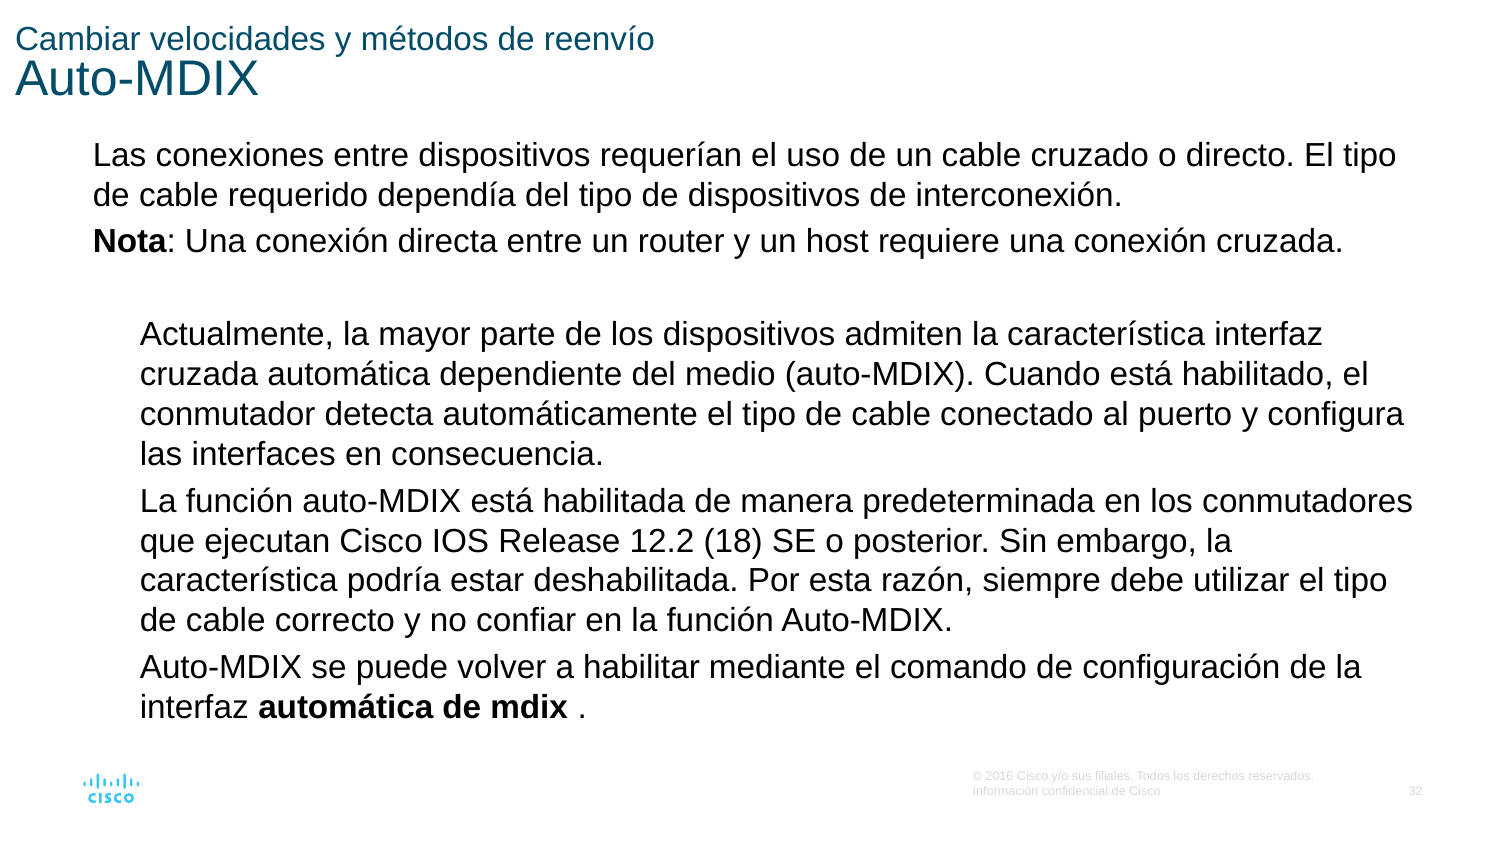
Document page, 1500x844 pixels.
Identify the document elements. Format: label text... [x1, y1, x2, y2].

list Las conexiones entre dispositivos requerían el uso de un cable cruzado o directo. El tipo de cable requerido dependía del tipo de dispositivos de interconexión. Nota: Una conexión directa entre un router y un host requiere una conexión cruzada. Actualmente, la mayor parte de los dispositivos admiten la característica interfaz cruzada automática dependiente del medio (auto-MDIX). Cuando está habilitado, el conmutador detecta automáticamente el tipo de cable conectado al puerto y configura las interfaces en consecuencia. La función auto-MDIX está habilitada de manera predeterminada en los conmutadores que ejecutan Cisco IOS Release 12.2 (18) SE o posterior. Sin embargo, la característica podría estar deshabilitada. Por esta razón, siempre debe utilizar el tipo de cable correcto y no confiar en la función Auto-MDIX. Auto-MDIX se puede volver a habilitar mediante el comando de configuración de la interfaz automática de mdix . [77, 125, 1437, 726]
title Cambiar velocidades y métodos de reenvío Auto-MDIX [0, 5, 1369, 126]
